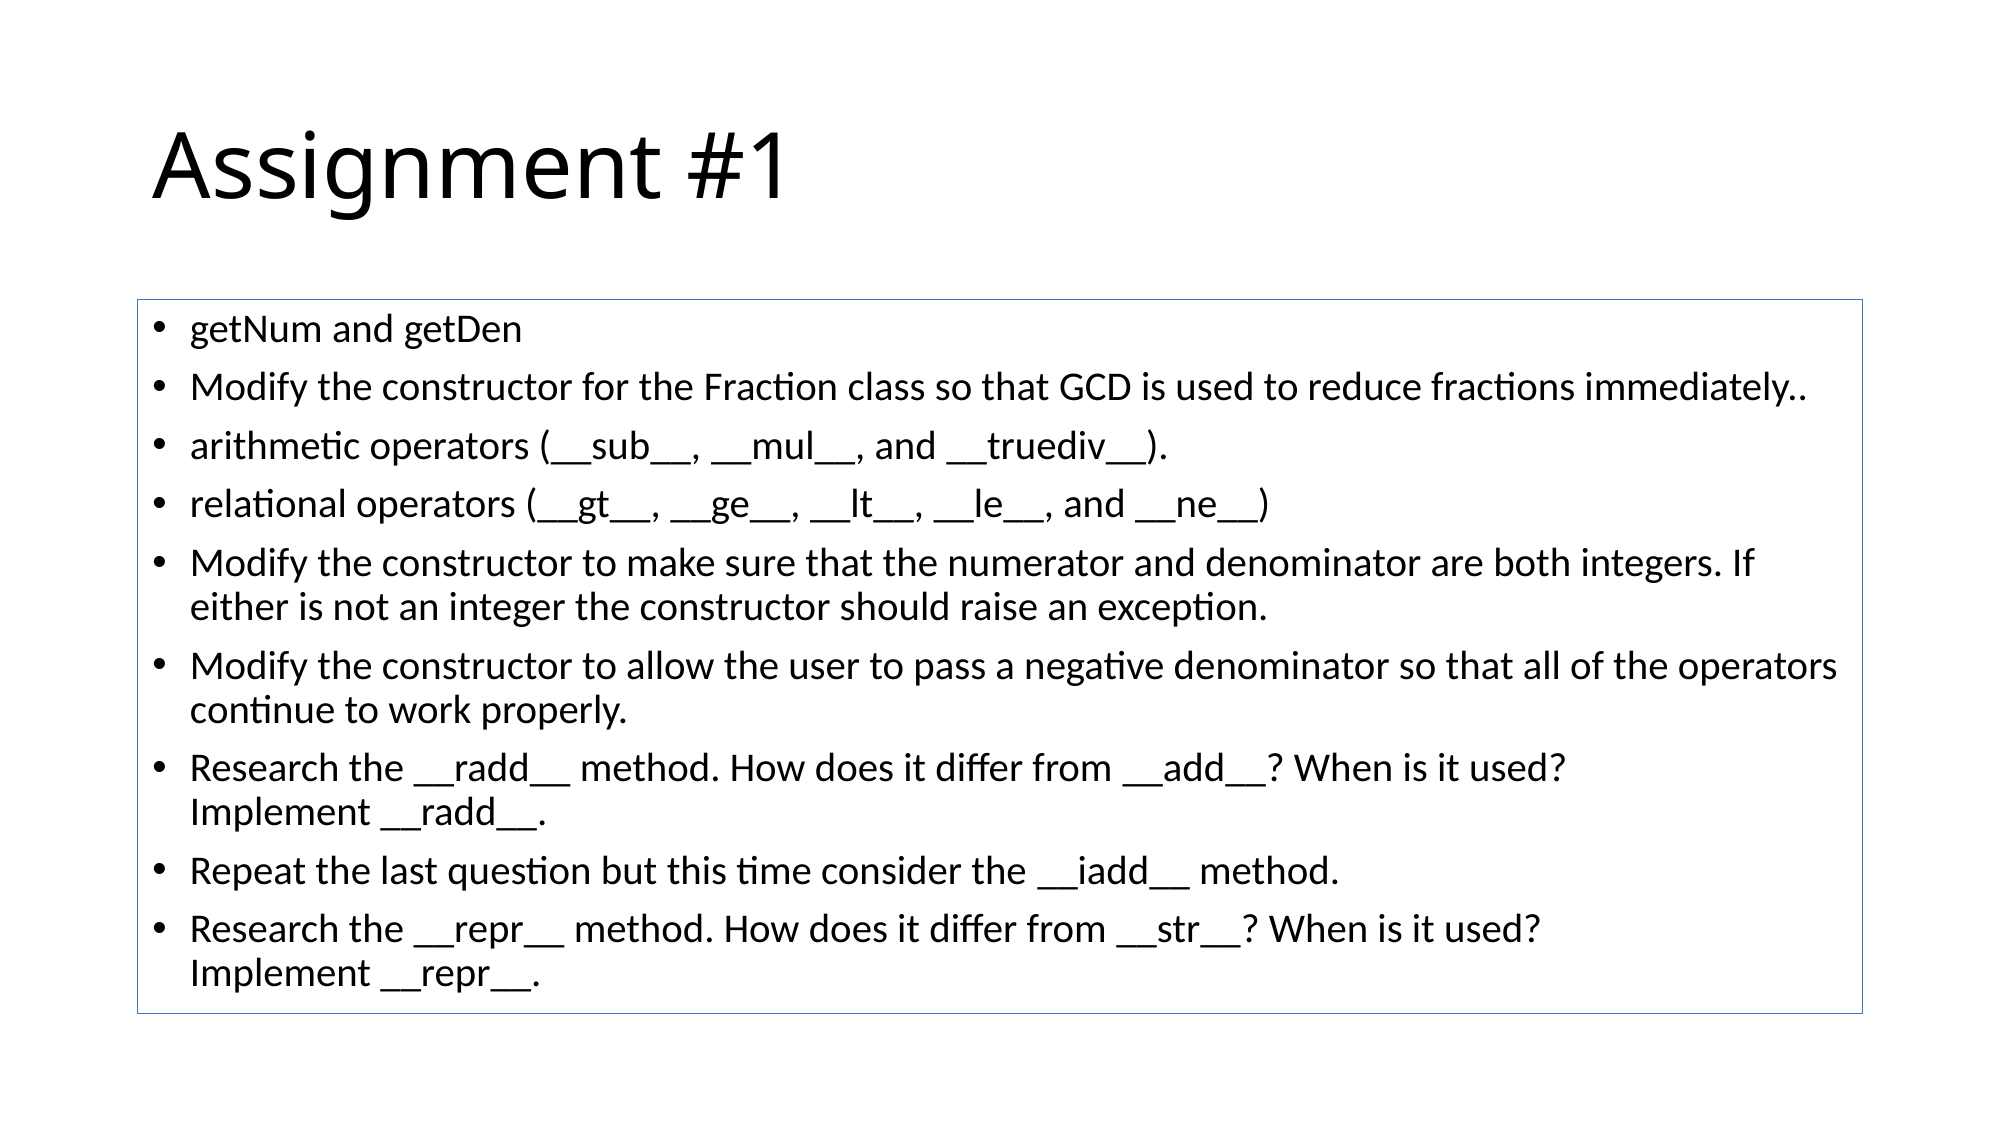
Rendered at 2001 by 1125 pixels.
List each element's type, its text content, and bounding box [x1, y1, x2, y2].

list getNum and getDen Modify the constructor for the Fraction class so that GCD is used to reduce fractions immediately.. arithmetic operators (__sub__, __mul__, and __truediv__). relational operators (__gt__, __ge__, __lt__, __le__, and __ne__) Modify the constructor to make sure that the numerator and denominator are both integers. If either is not an integer the constructor should raise an exception. Modify the constructor to allow the user to pass a negative denominator so that all of the operators continue to work properly. Research the __radd__ method. How does it differ from __add__? When is it used? Implement __radd__. Repeat the last question but this time consider the __iadd__ method. Research the __repr__ method. How does it differ from __str__? When is it used? Implement __repr__. [137, 299, 1863, 1014]
title Assignment #1 [137, 59, 1863, 278]
